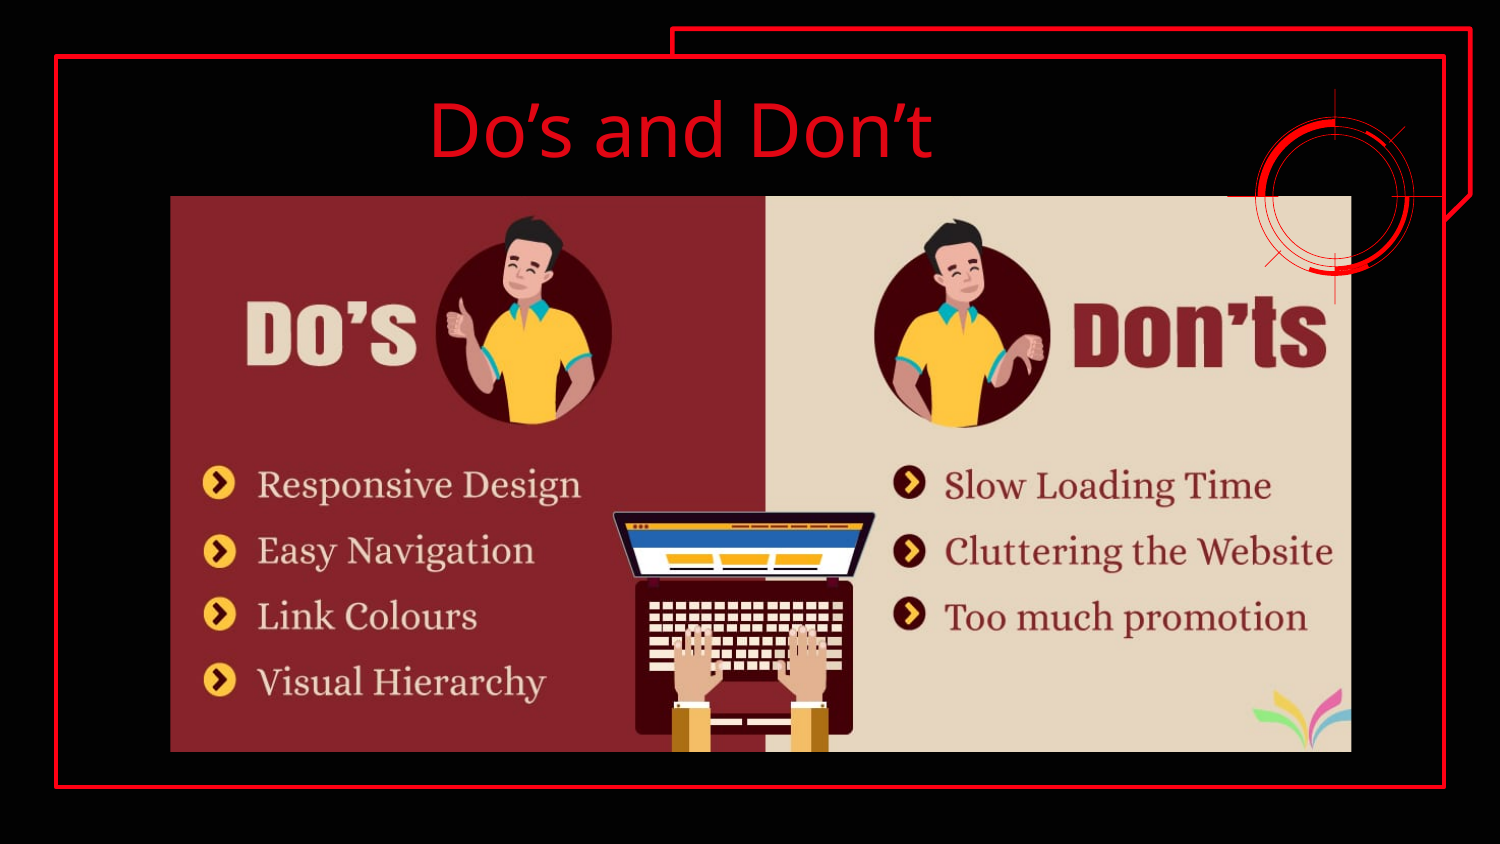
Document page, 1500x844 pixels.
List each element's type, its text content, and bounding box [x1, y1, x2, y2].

title Do’s and Don’t [54, 58, 1327, 197]
picture [170, 196, 1352, 753]
text_box [1255, 88, 1443, 274]
